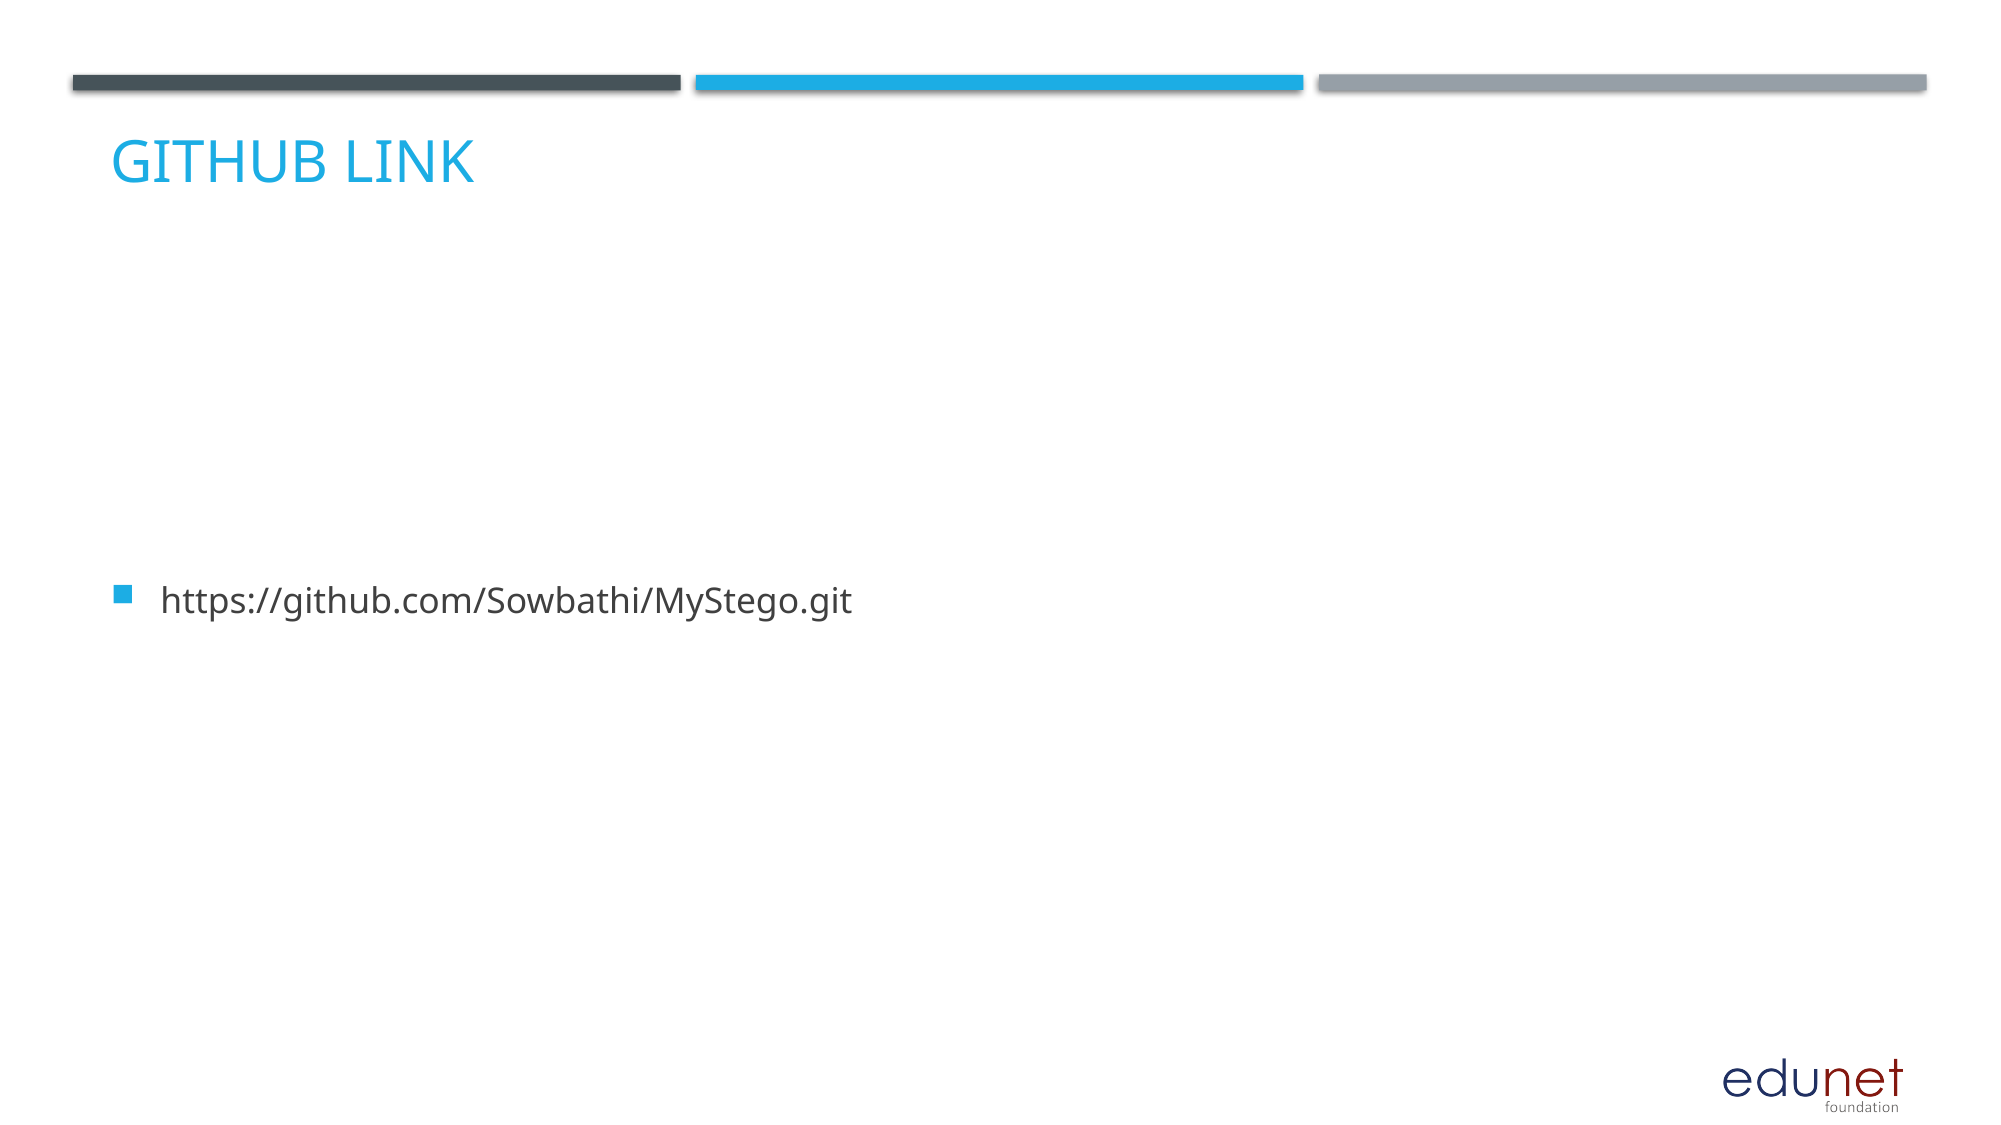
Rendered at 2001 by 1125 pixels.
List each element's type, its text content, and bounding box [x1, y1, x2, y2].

picture [1719, 1056, 1905, 1116]
title GitHub Link [95, 115, 1905, 203]
list https://github.com/Sowbathi/MyStego.git [95, 213, 1905, 981]
